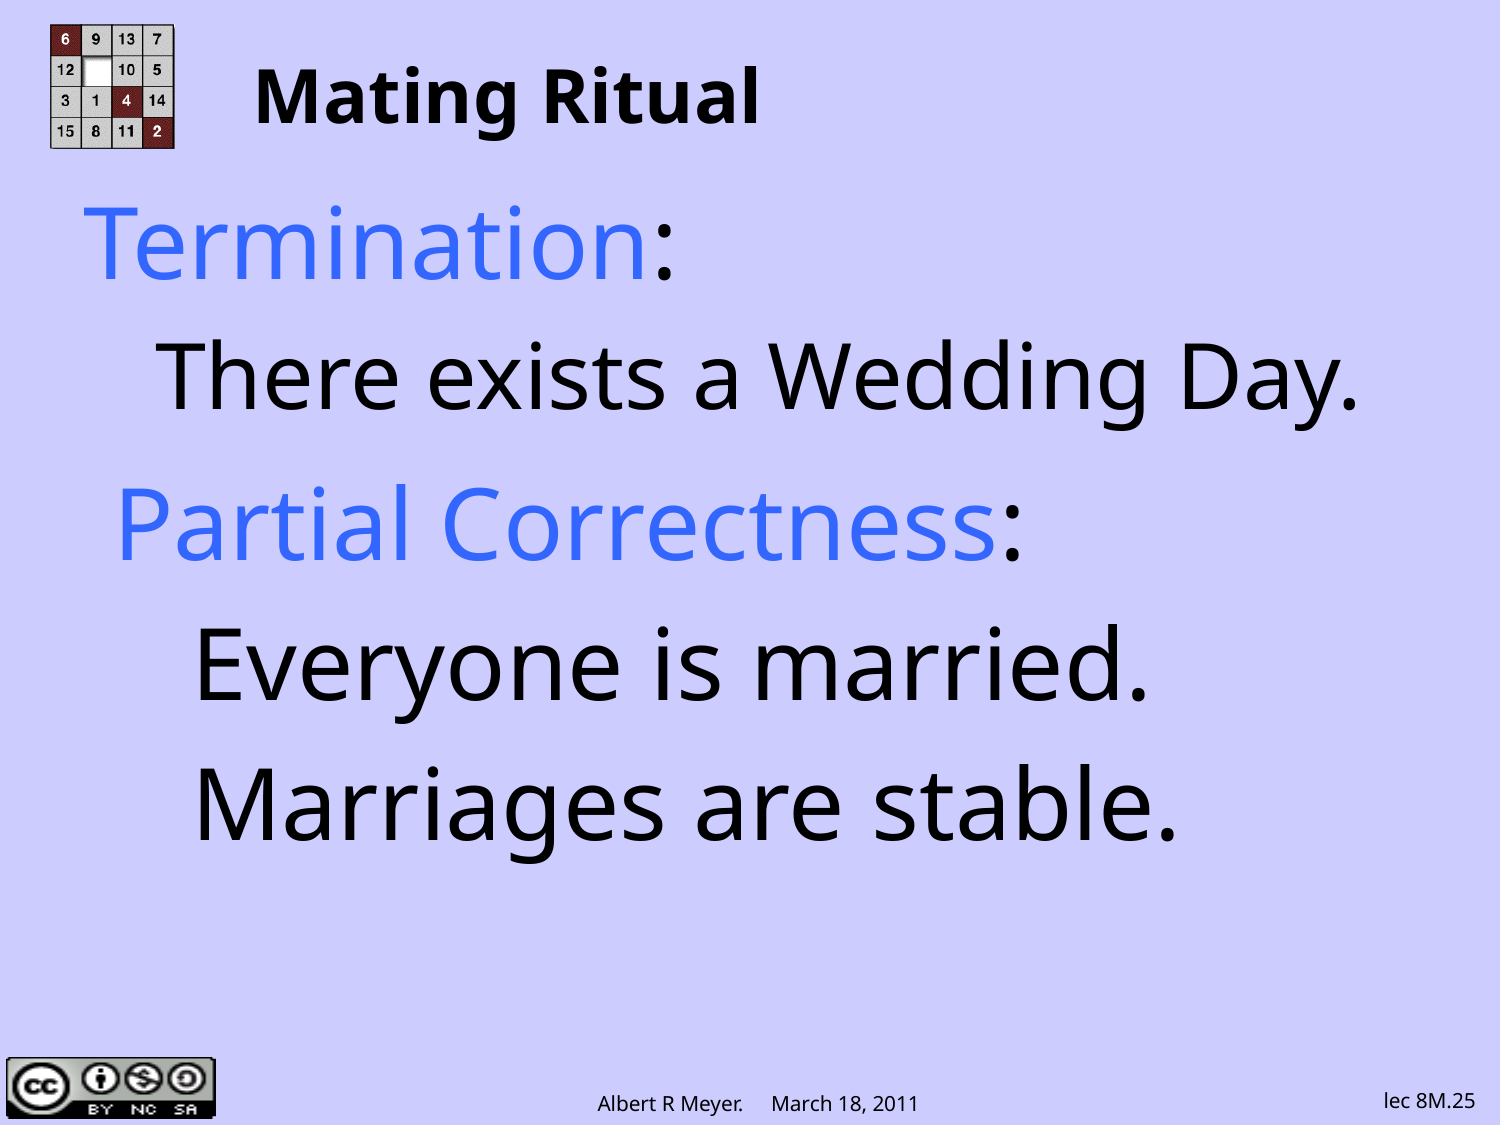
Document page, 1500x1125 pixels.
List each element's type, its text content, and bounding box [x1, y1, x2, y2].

list Termination: There exists a Wedding Day. [68, 171, 1445, 516]
slide_number lec 8M.25 [1247, 1079, 1491, 1121]
text_box Partial Correctness: Everyone is married. Marriages are stable. [98, 453, 1198, 868]
picture [50, 24, 175, 149]
picture [6, 1057, 216, 1119]
title Mating Ritual [237, 0, 1476, 188]
